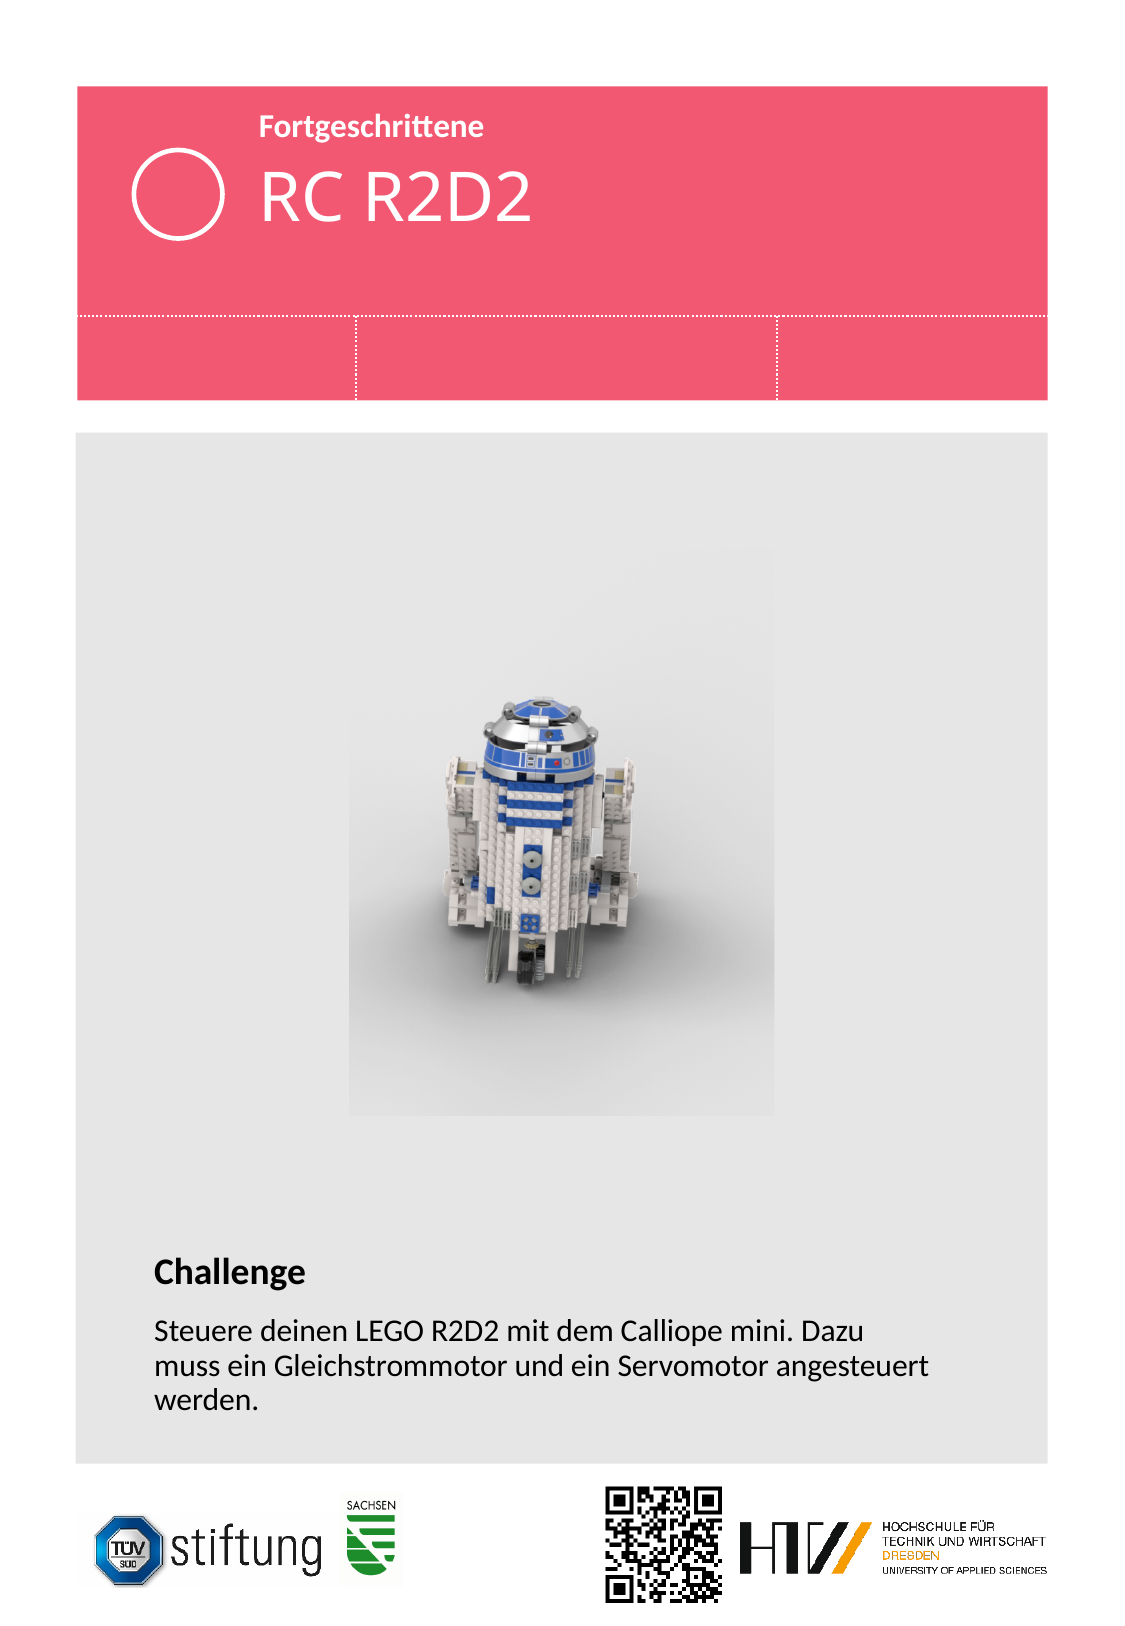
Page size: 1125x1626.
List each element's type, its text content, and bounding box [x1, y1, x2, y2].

list Fortgeschrittene [243, 101, 562, 151]
picture [349, 548, 775, 1116]
title RC R2D2 [243, 155, 1046, 307]
picture [77, 1492, 403, 1588]
picture [588, 1469, 1048, 1620]
list Steuere deinen LEGO R2D2 mit dem Calliope mini. Dazu muss ein Gleichstrommotor und ein Servomotor angesteuert werden. [139, 1307, 950, 1425]
